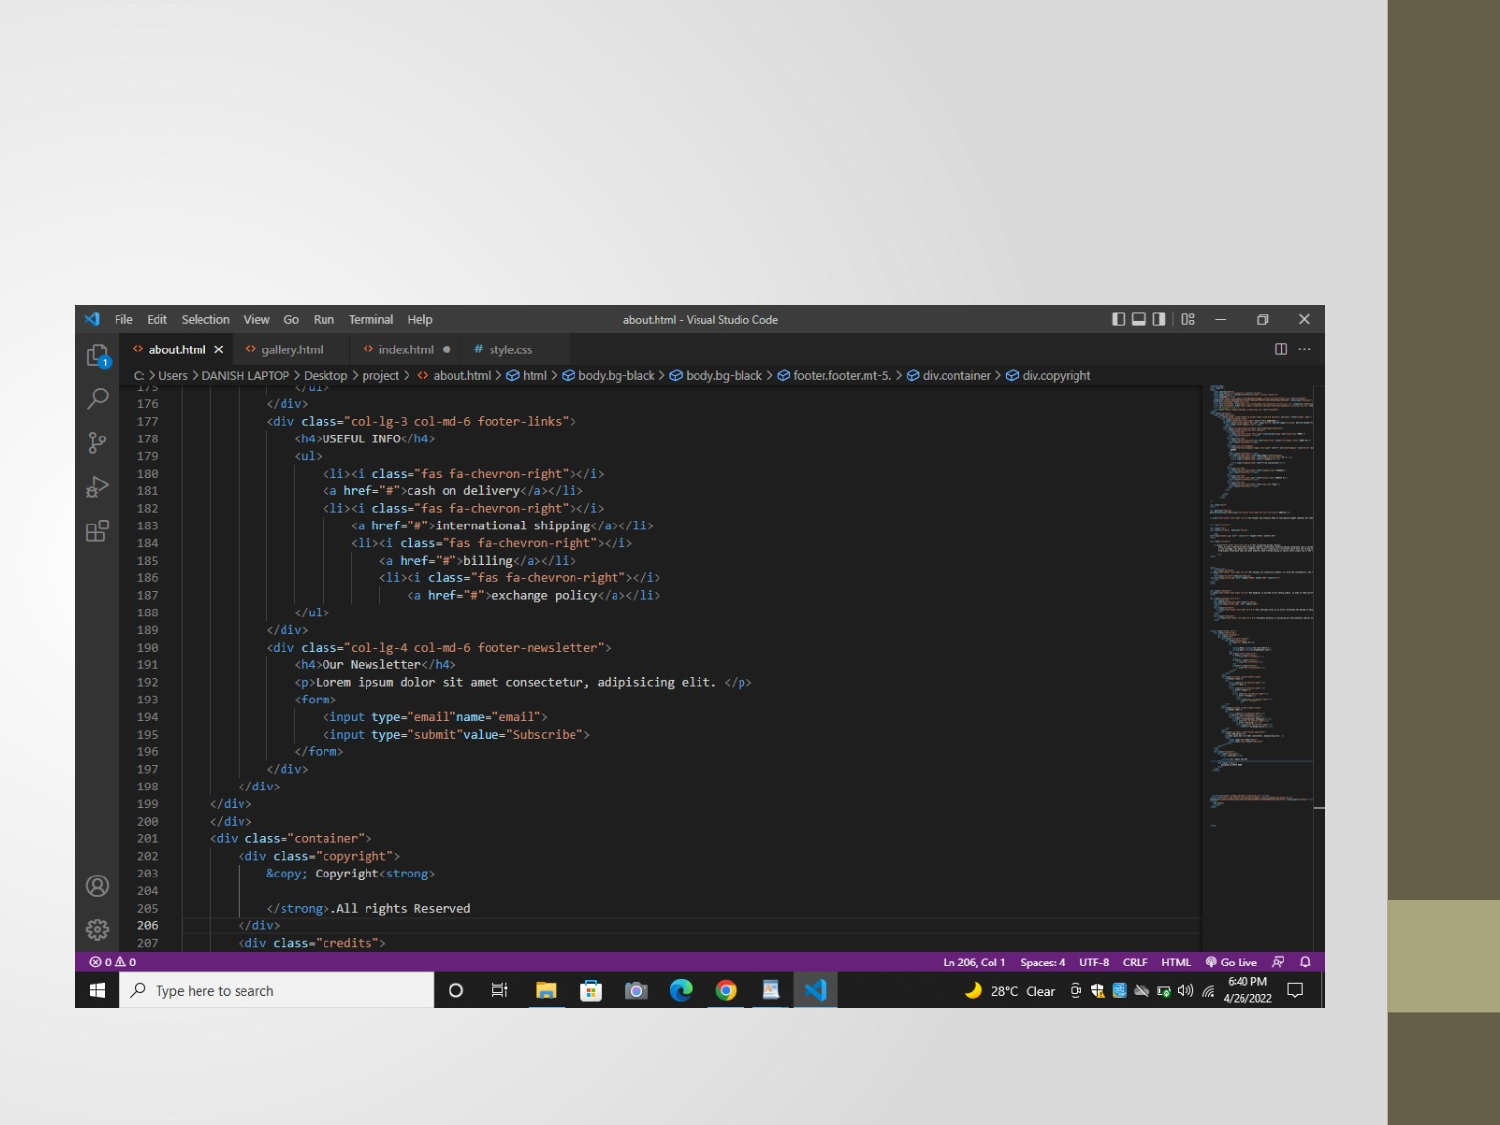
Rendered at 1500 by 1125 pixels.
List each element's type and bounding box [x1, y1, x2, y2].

list [74, 304, 1326, 1008]
